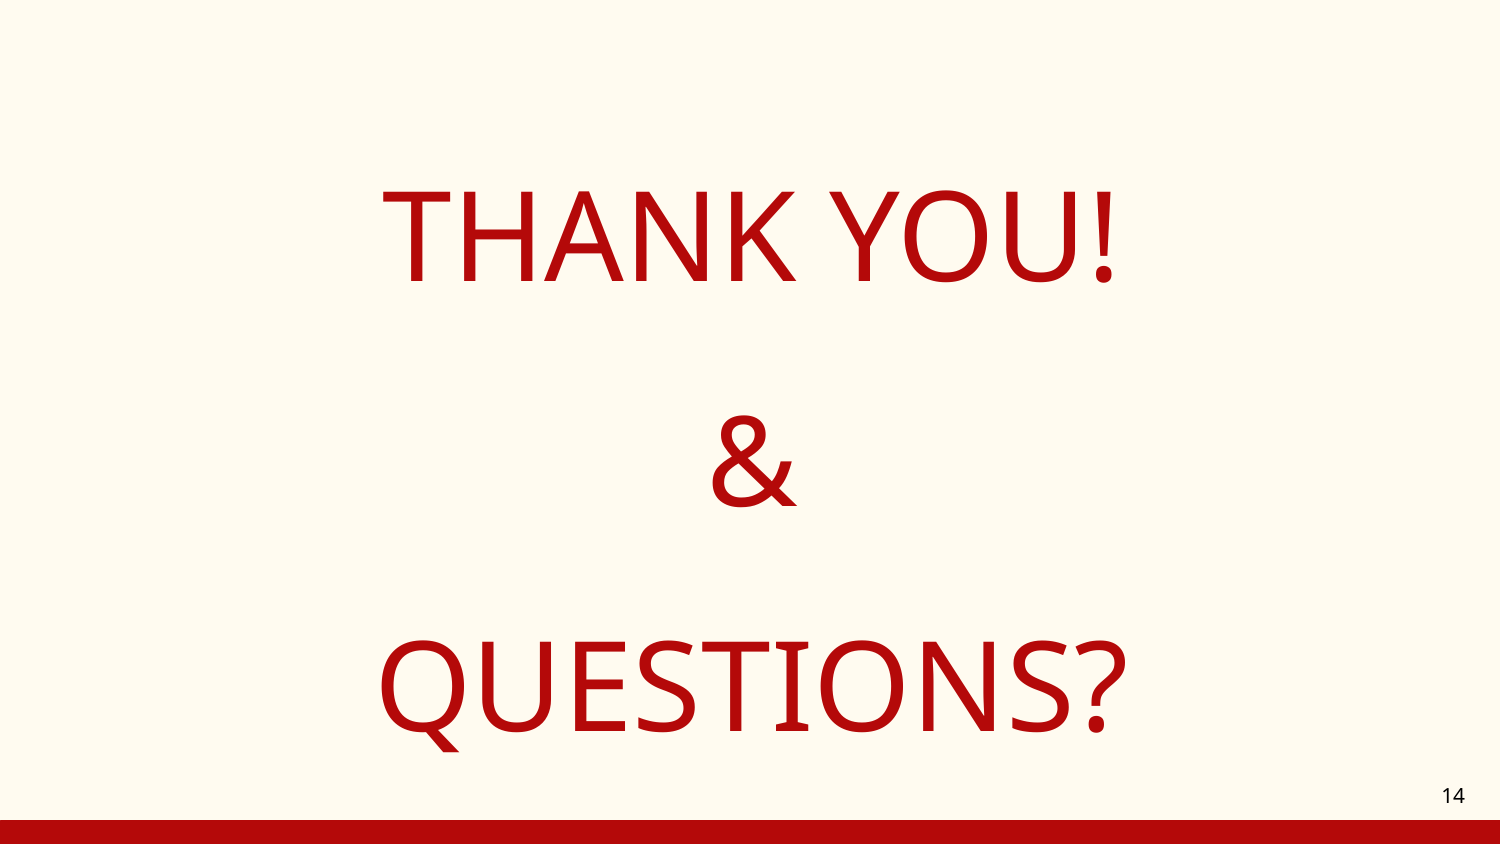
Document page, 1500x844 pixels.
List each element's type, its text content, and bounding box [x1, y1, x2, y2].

text_box THANK YOU! & QUESTIONS? [50, 66, 1454, 603]
slide_number ‹#› [1389, 764, 1480, 830]
text_box [0, 820, 1500, 844]
